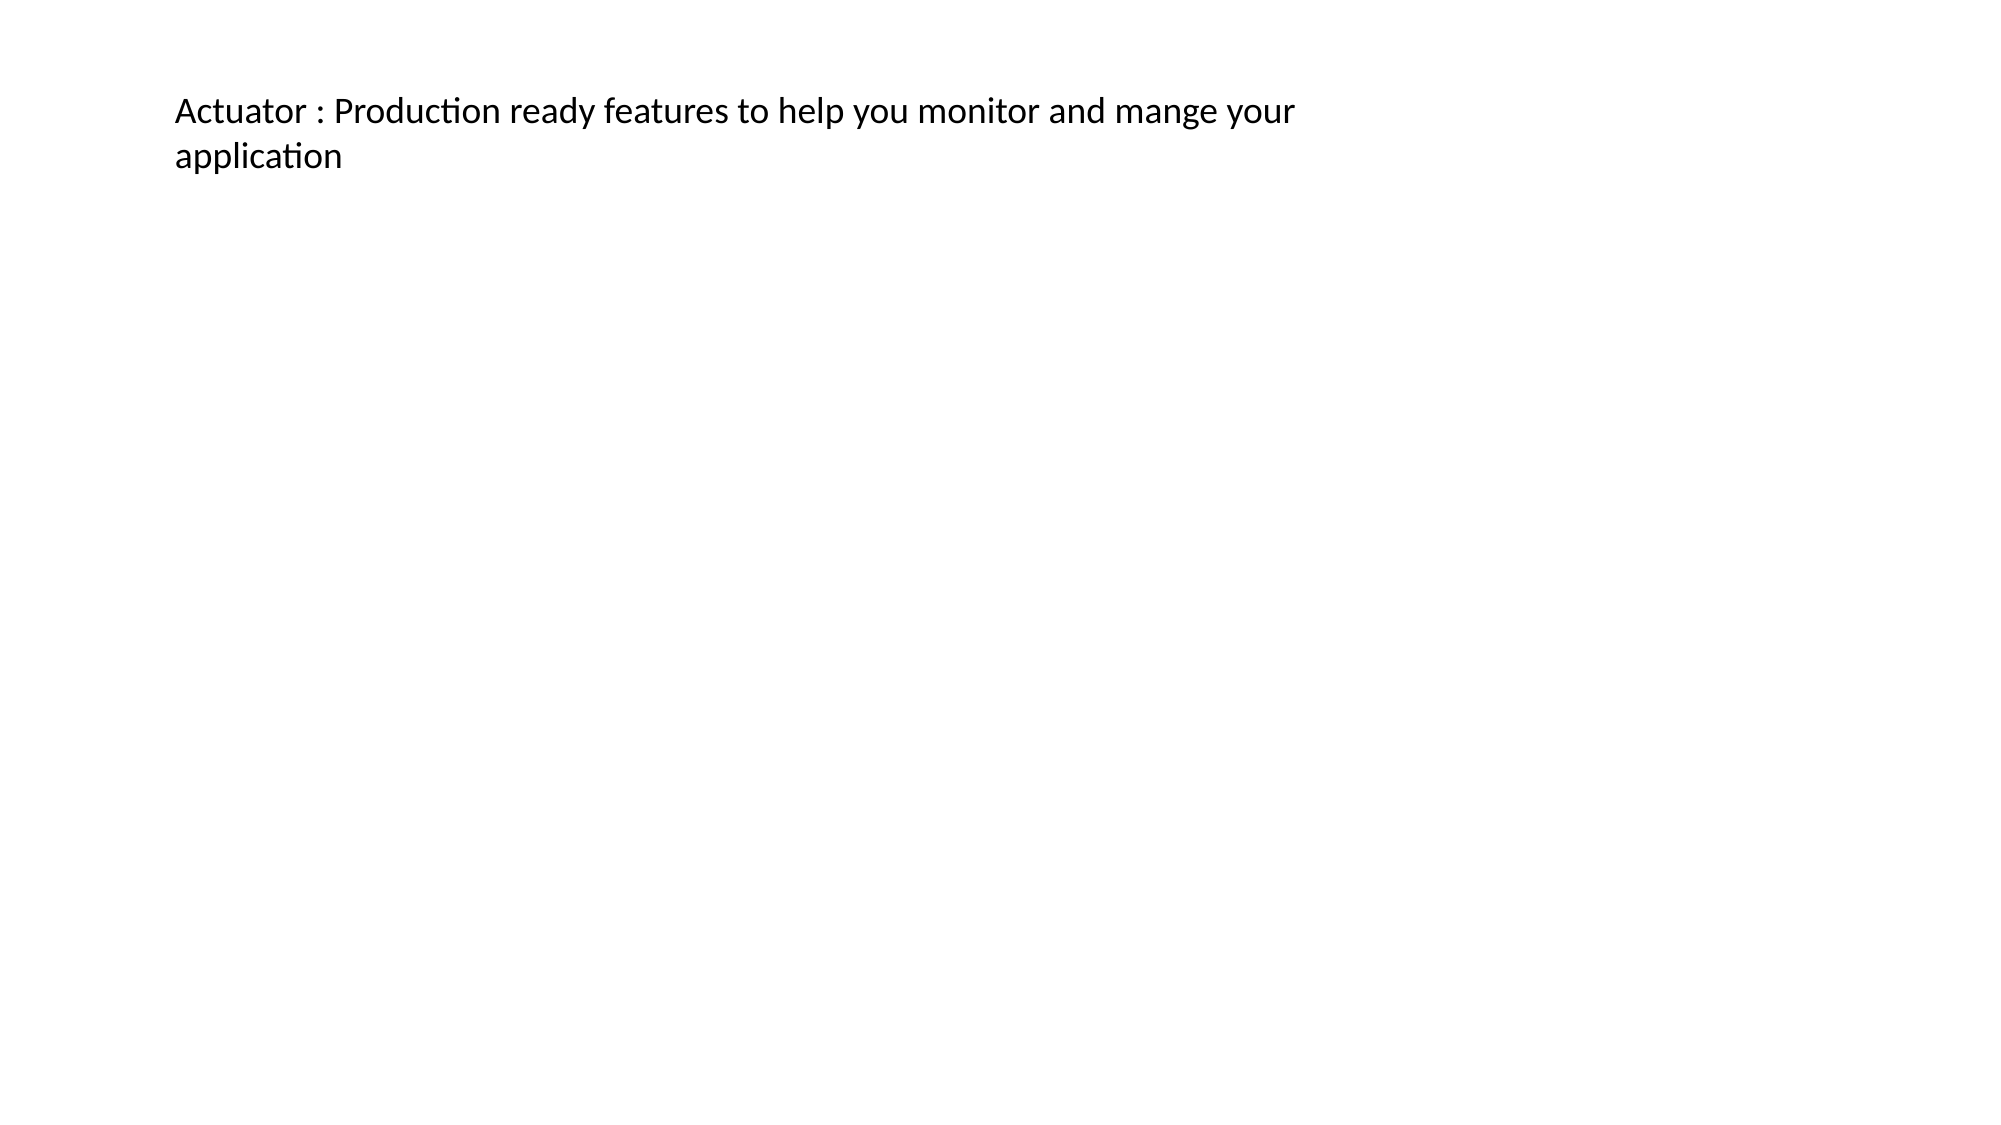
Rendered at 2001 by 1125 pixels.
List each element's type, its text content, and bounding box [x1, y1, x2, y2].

text_box Actuator : Production ready features to help you monitor and mange your application [160, 78, 1395, 184]
